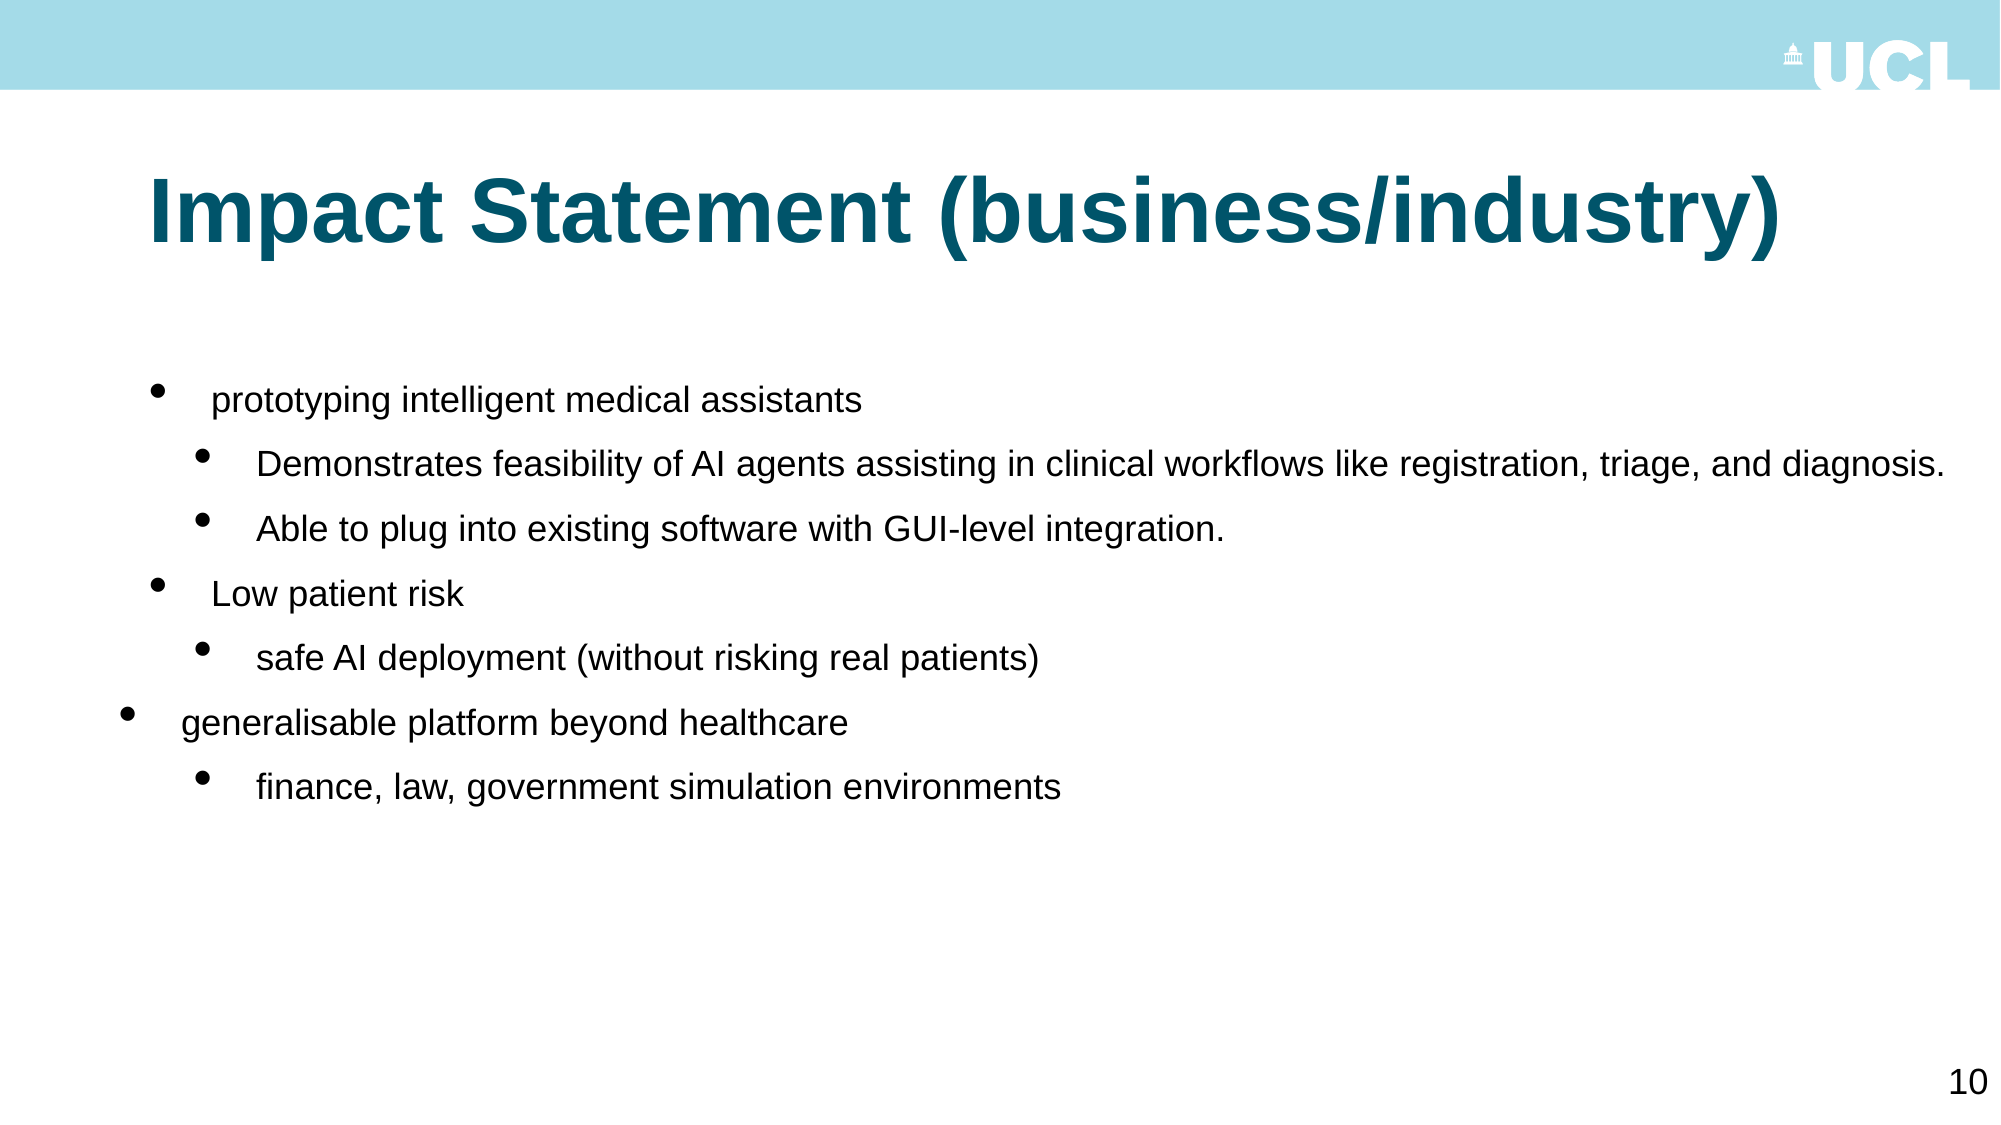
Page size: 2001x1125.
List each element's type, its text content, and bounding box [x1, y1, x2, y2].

text_box prototyping intelligent medical assistants Demonstrates feasibility of AI agents assisting in clinical workflows like registration, triage, and diagnosis. Able to plug into existing software with GUI-level integration. Low patient risk safe AI deployment (without risking real patients) generalisable platform beyond healthcare finance, law, government simulation environments [110, 371, 2000, 811]
text_box 10 [1875, 1010, 2000, 1107]
picture [0, 0, 2000, 90]
title Impact Statement (business/industry) [99, 143, 1900, 895]
